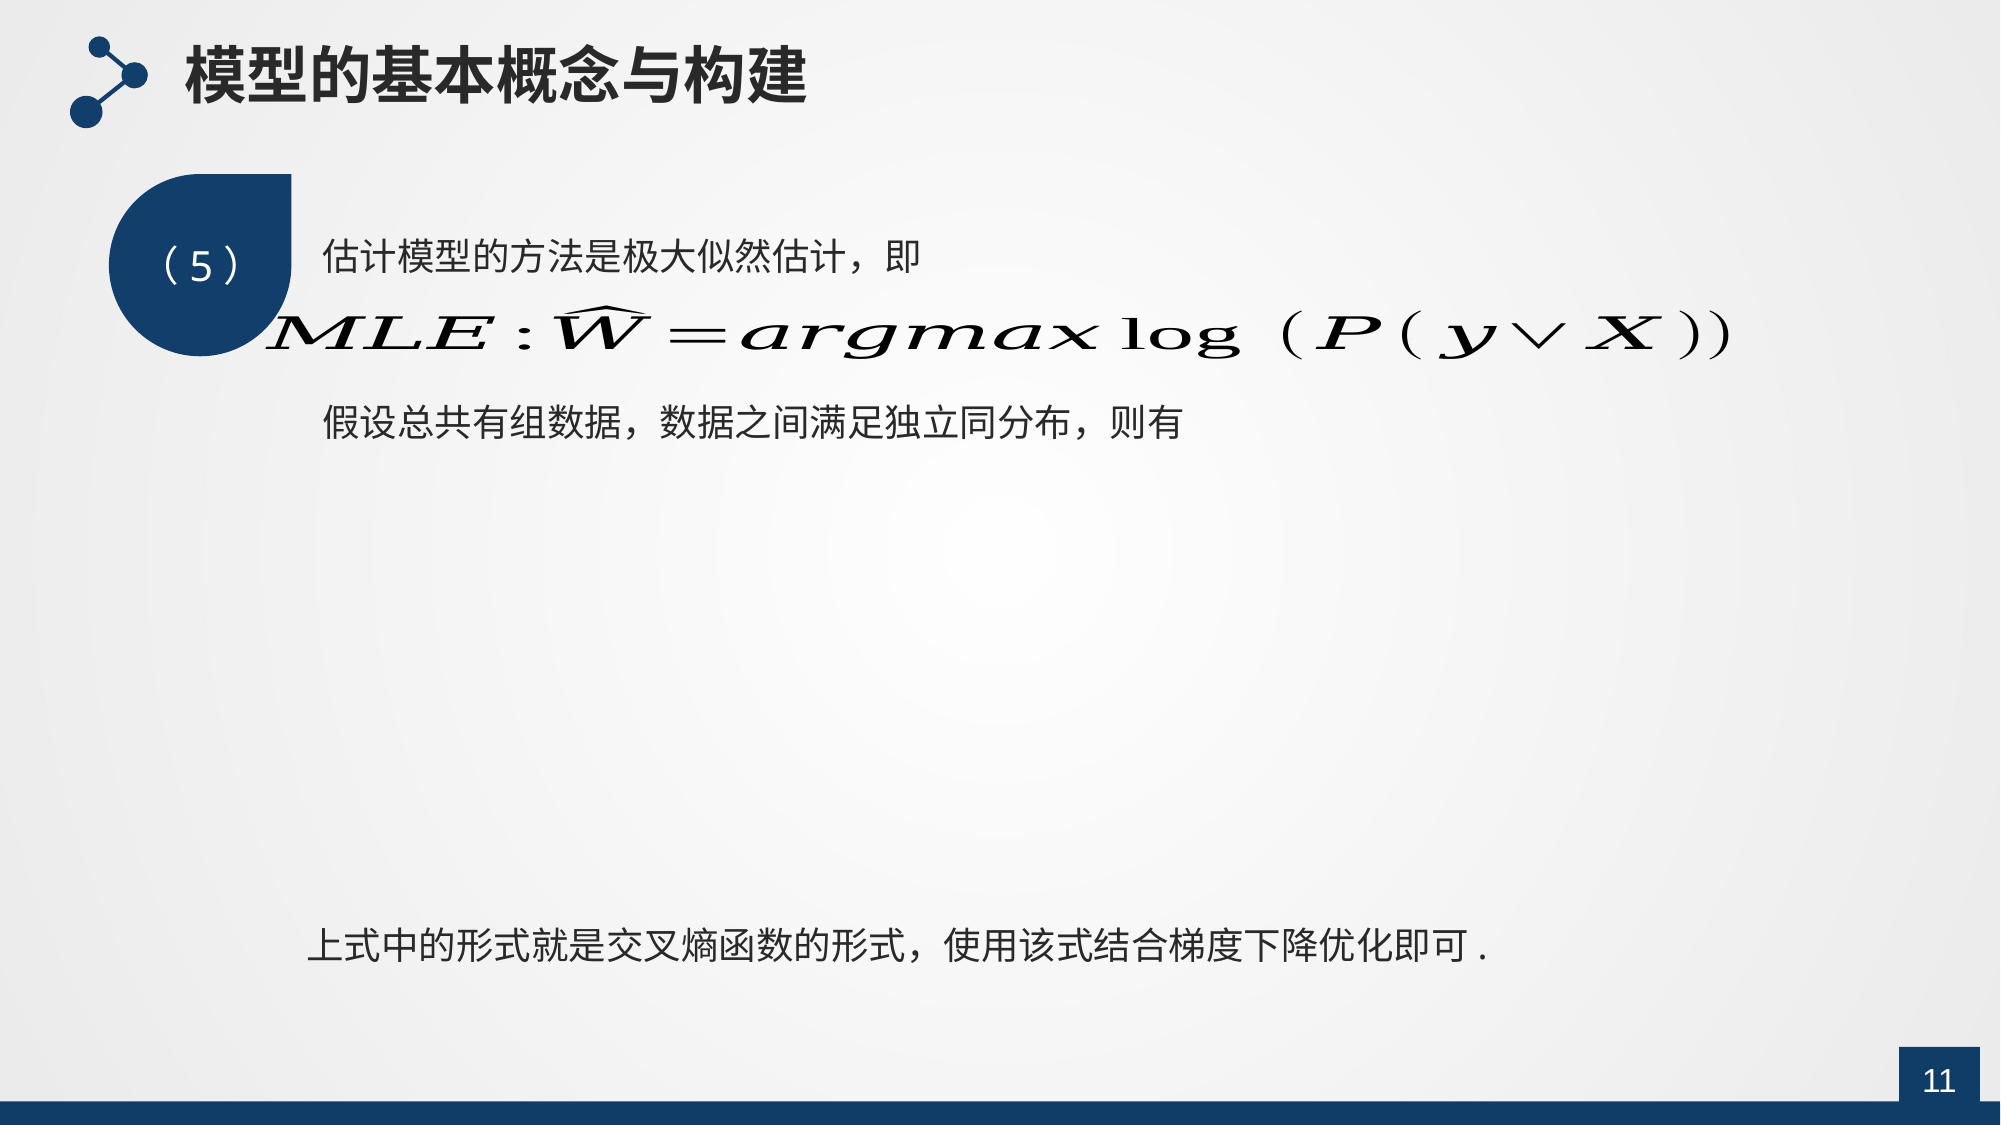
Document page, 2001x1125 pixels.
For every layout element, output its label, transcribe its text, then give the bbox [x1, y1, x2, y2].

picture [0, 0, 2001, 1125]
text_box [115, 174, 292, 232]
text_box （5） [111, 232, 292, 297]
text_box [69, 36, 148, 129]
text_box 模型的基本概念与构建 [169, 29, 825, 119]
text_box [114, 297, 286, 357]
text_box 估计模型的方法是极大似然估计，即 [307, 225, 1786, 286]
